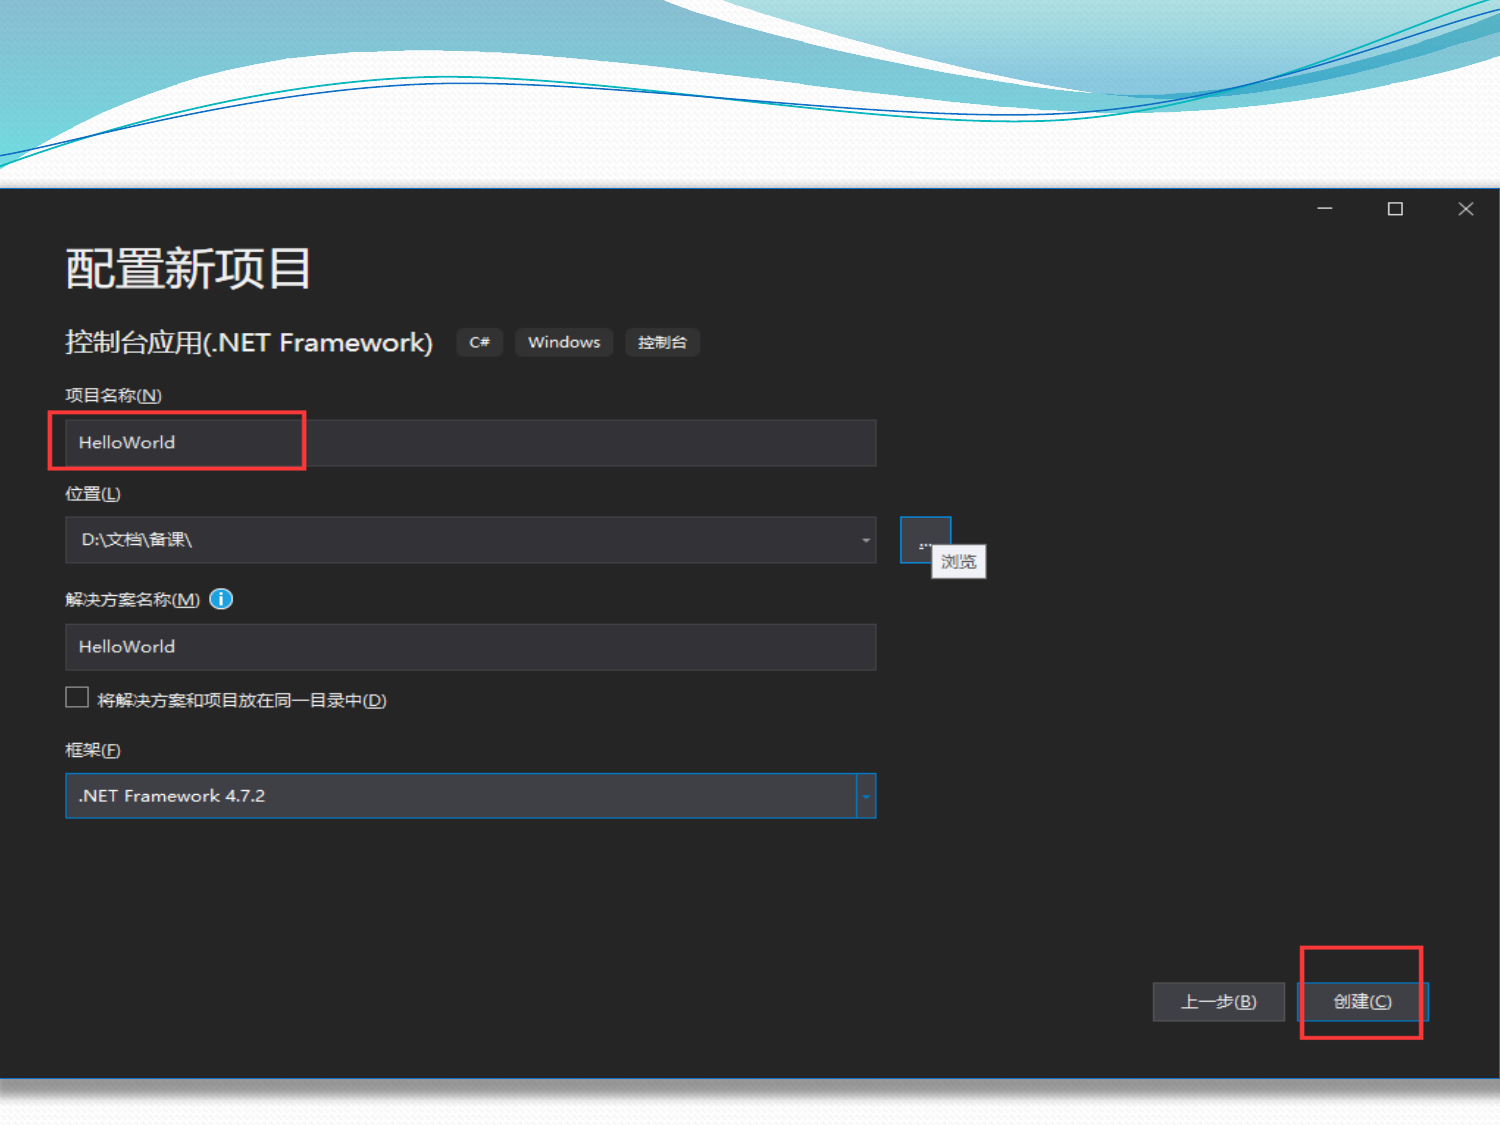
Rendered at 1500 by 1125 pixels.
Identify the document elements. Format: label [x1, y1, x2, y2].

list [0, 188, 1500, 1079]
